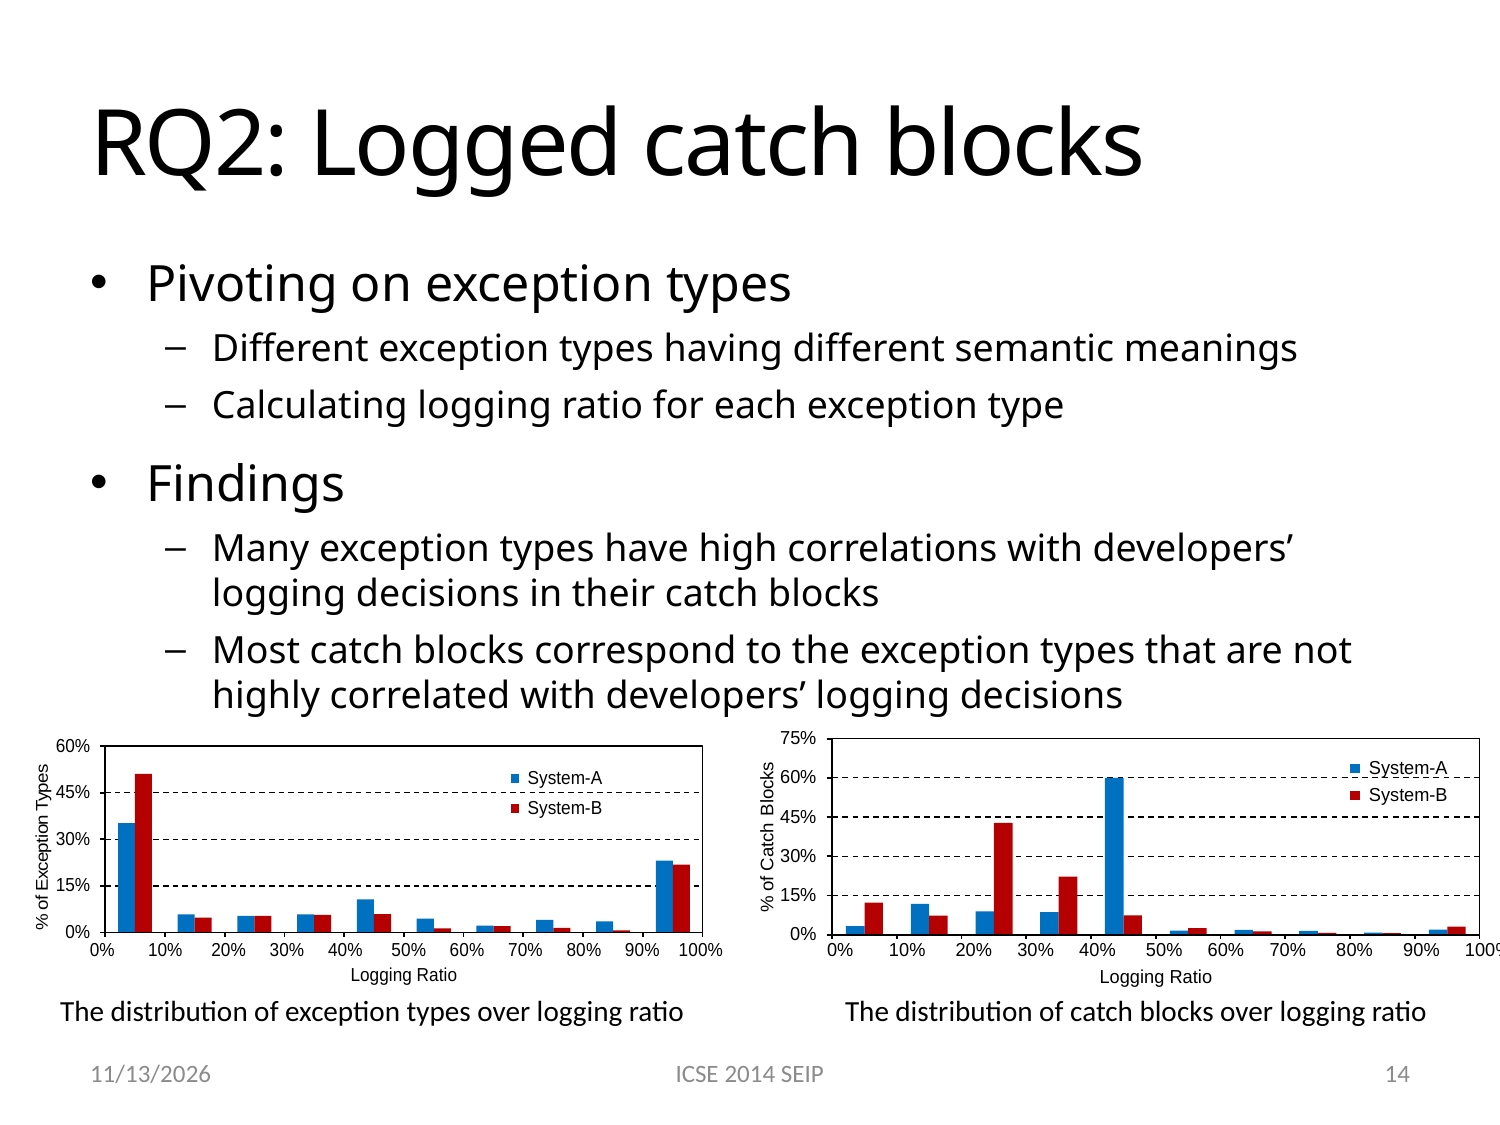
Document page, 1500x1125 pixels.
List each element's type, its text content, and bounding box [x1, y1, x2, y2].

list Pivoting on exception types Different exception types having different semantic meanings Calculating logging ratio for each exception type Findings Many exception types have high correlations with developers’ logging decisions in their catch blocks Most catch blocks correspond to the exception types that are not highly correlated with developers’ logging decisions [75, 243, 1425, 1005]
picture [29, 724, 739, 994]
text_box The distribution of catch blocks over logging ratio [801, 1006, 1471, 1035]
title RQ2: Logged catch blocks [75, 45, 1425, 233]
picture [753, 724, 1500, 998]
footer ICSE 2014 SEIP [512, 1042, 988, 1103]
slide_number 14 [1074, 1042, 1425, 1103]
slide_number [75, 1042, 425, 1103]
text_box The distribution of exception types over logging ratio [45, 1000, 715, 1035]
